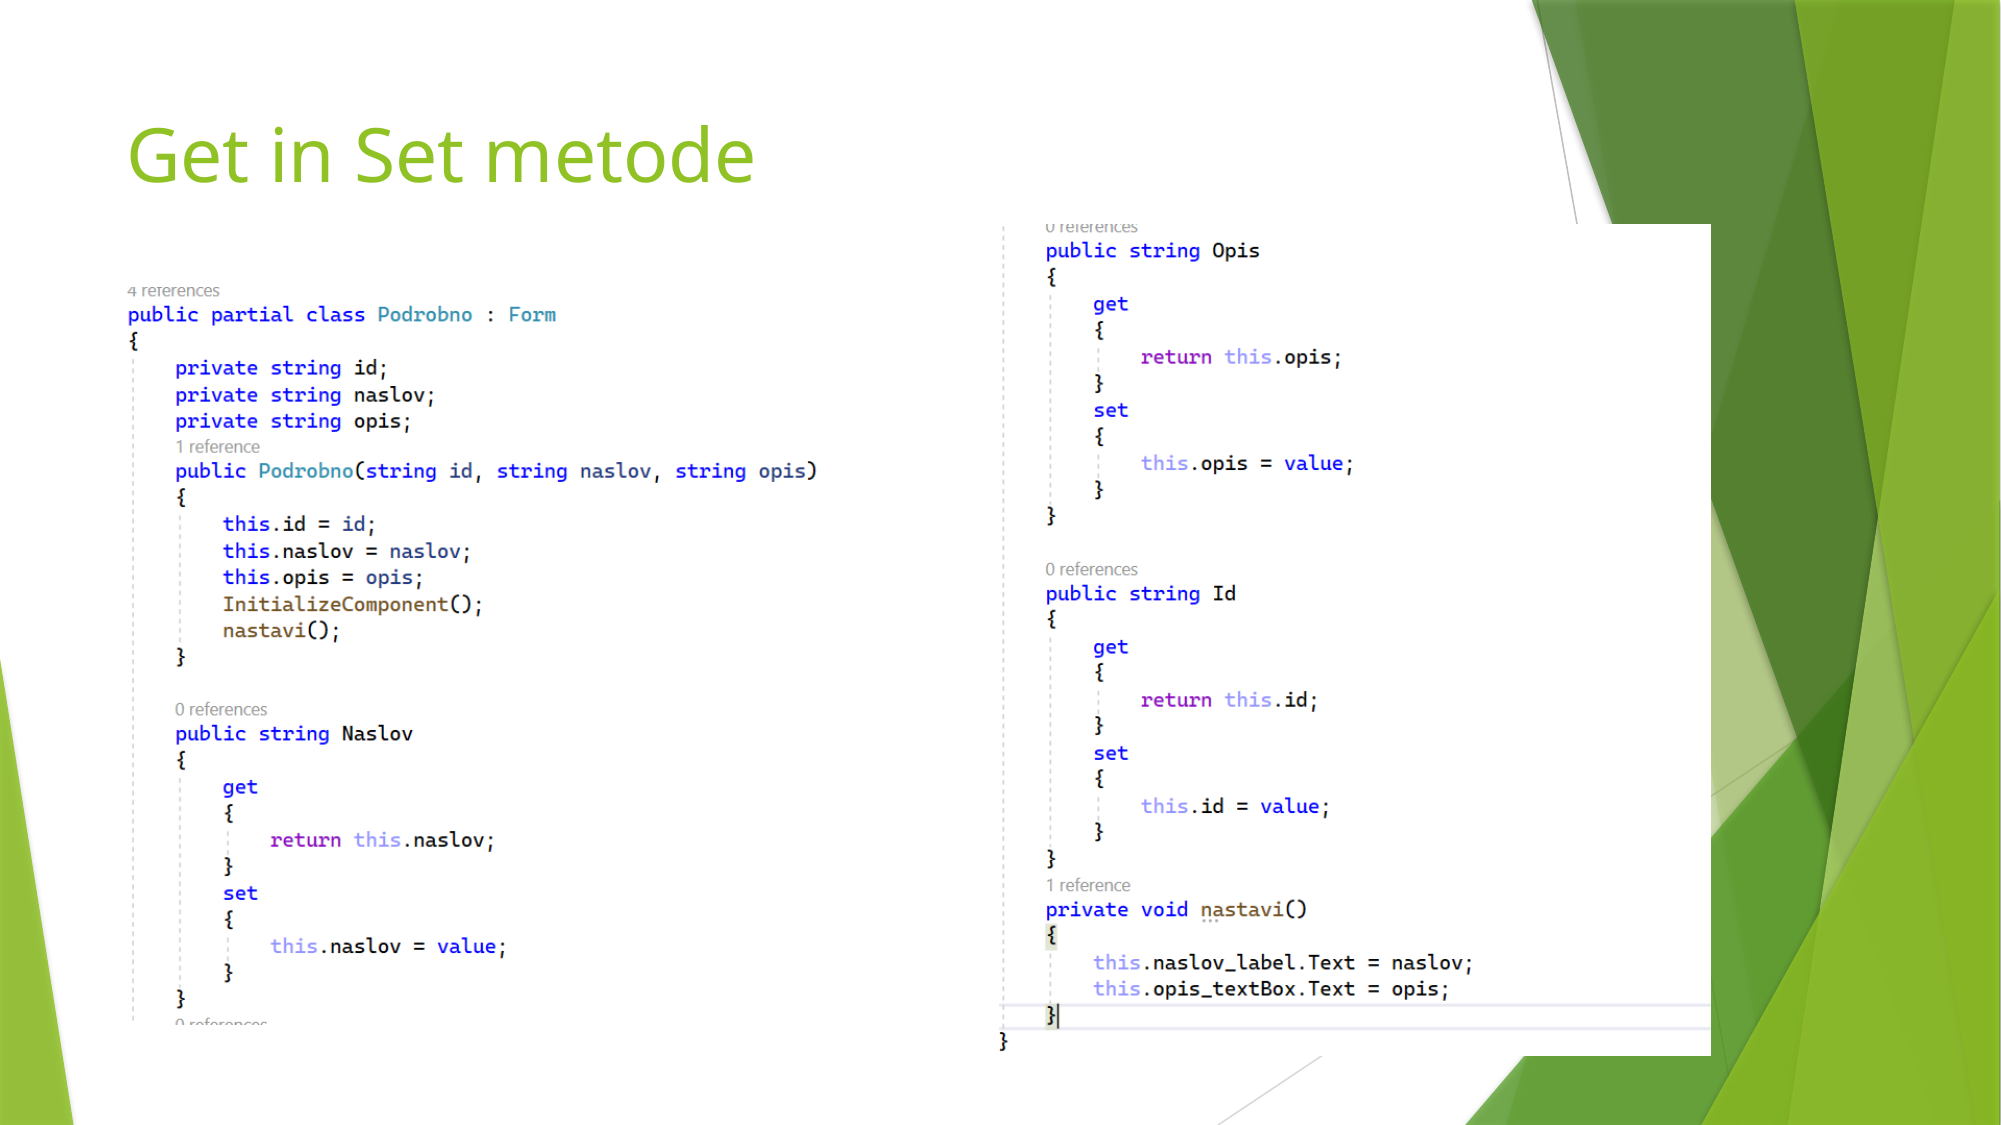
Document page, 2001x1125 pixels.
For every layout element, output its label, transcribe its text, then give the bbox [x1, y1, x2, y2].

title Get in Set metode [111, 99, 1522, 317]
picture [999, 224, 1711, 1057]
picture [110, 286, 857, 1026]
